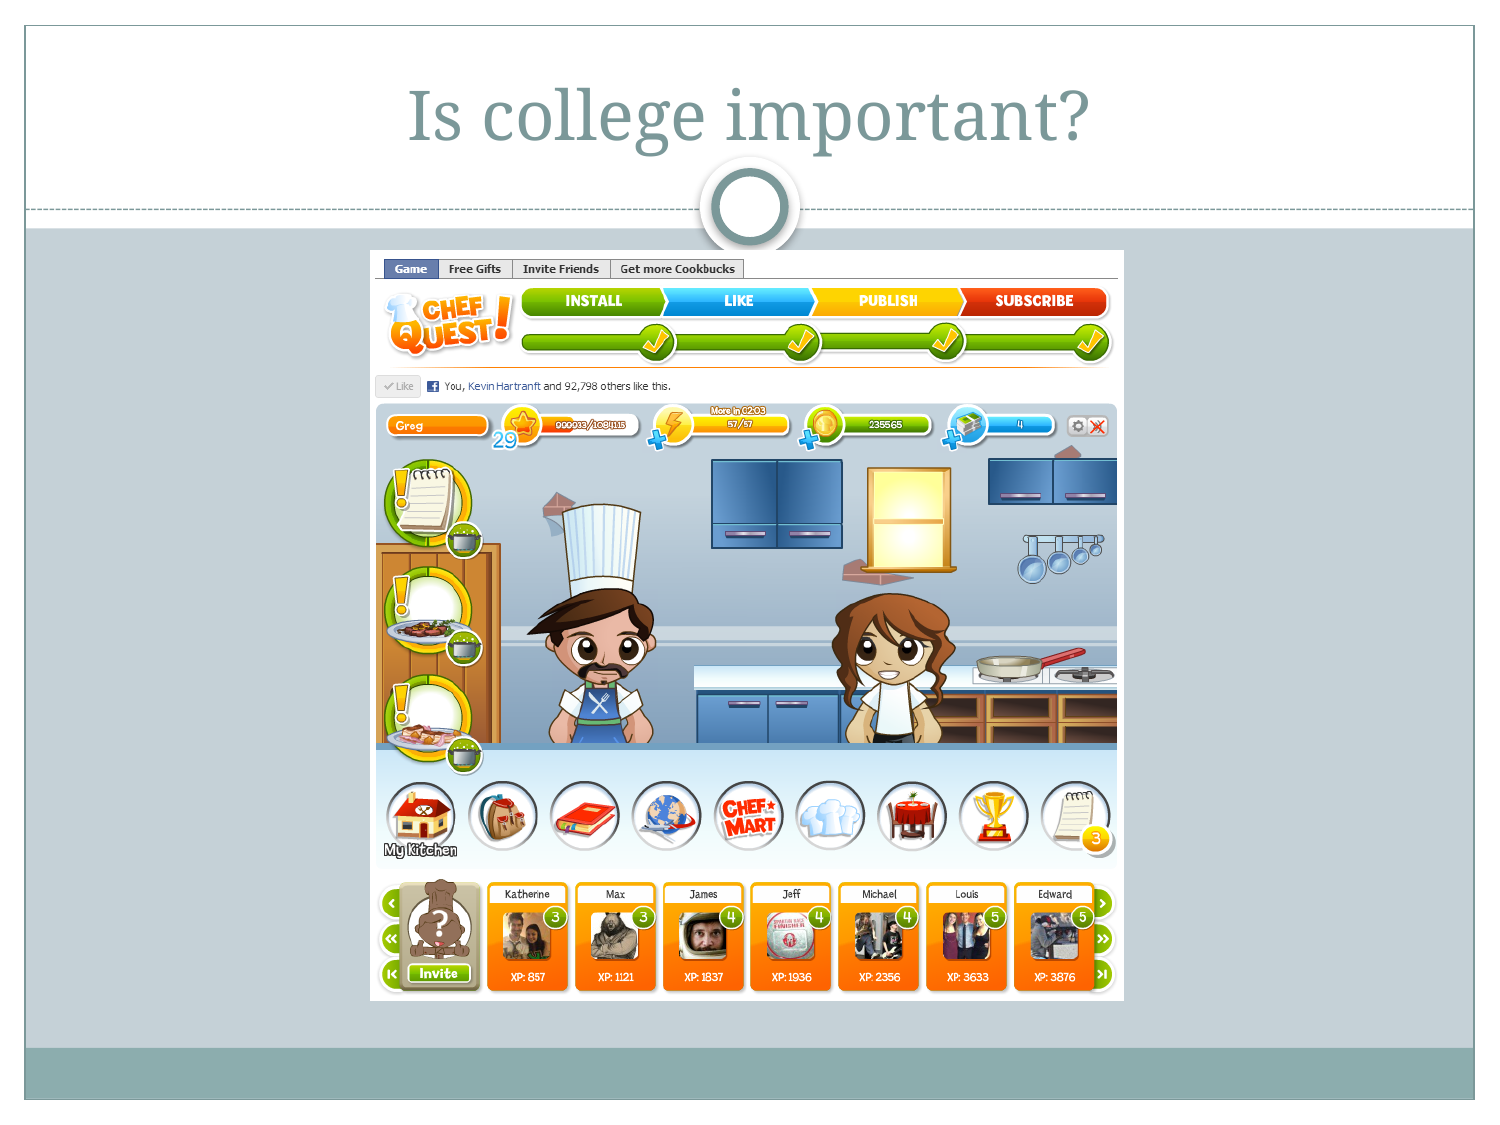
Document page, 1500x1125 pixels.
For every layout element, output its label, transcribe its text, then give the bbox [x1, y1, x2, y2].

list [369, 250, 1125, 1001]
title Is college important? [49, 37, 1450, 162]
